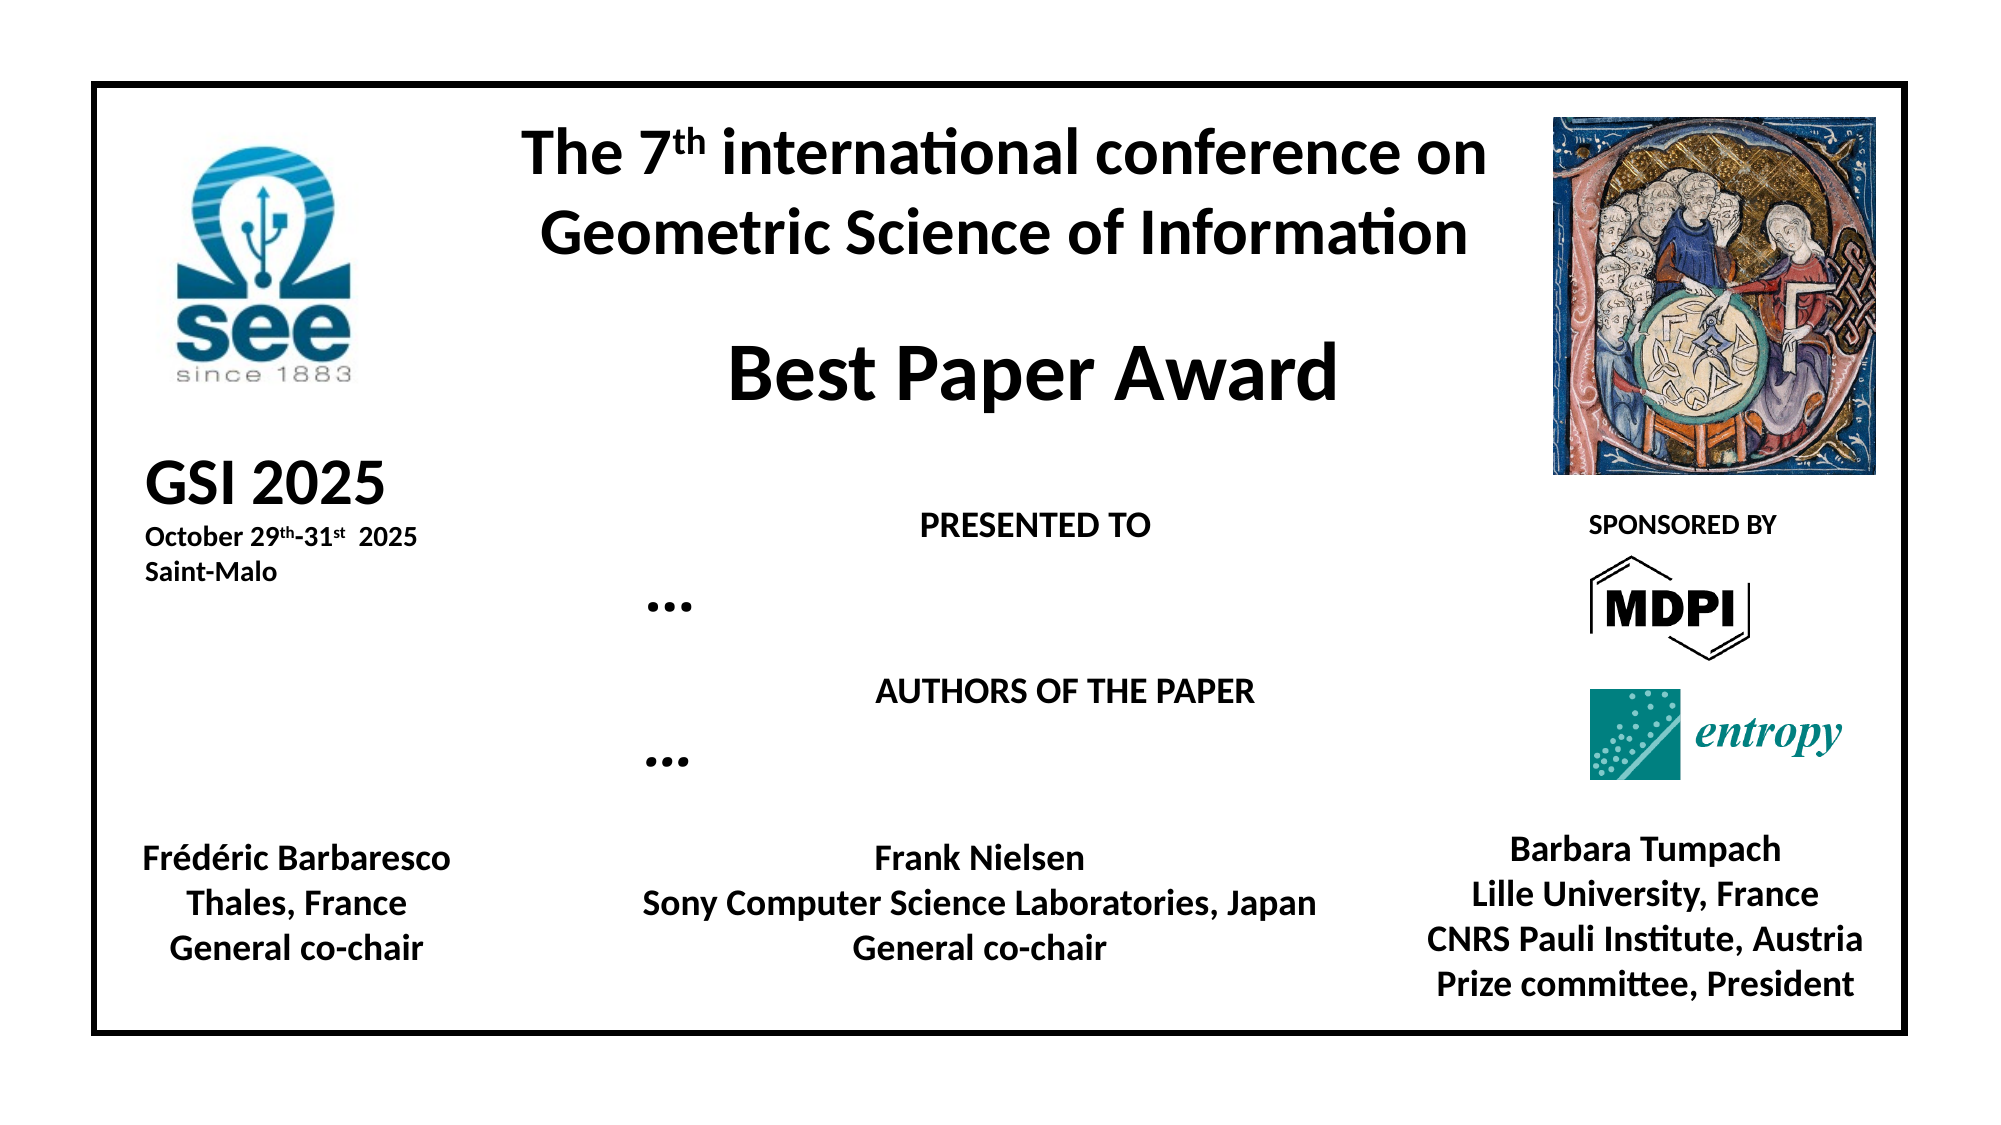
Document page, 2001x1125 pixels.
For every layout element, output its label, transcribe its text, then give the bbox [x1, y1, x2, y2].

text_box GSI 2025 October 29th-31st 2025 Saint-Malo [130, 430, 433, 595]
picture [1553, 117, 1876, 475]
picture [107, 108, 421, 421]
picture [1590, 555, 1751, 661]
text_box SPONSORED BY [1574, 498, 1793, 548]
text_box [93, 84, 1905, 1034]
text_box PRESENTED TO [904, 493, 1167, 553]
text_box Barbara Tumpach Lille University, France CNRS Pauli Institute, Austria Prize committee, President [1412, 816, 1880, 1012]
text_box Best Paper Award [712, 310, 1356, 425]
text_box … [630, 545, 710, 631]
text_box The 7th international conference on Geometric Science of Information [506, 100, 1505, 275]
text_box Frédéric Barbaresco Thales, France General co-chair [127, 825, 467, 976]
text_box Frank Nielsen Sony Computer Science Laboratories, Japan General co-chair [627, 825, 1333, 976]
text_box AUTHORS OF THE PAPER [860, 658, 1271, 719]
text_box … [630, 701, 709, 856]
picture [1590, 689, 2000, 780]
